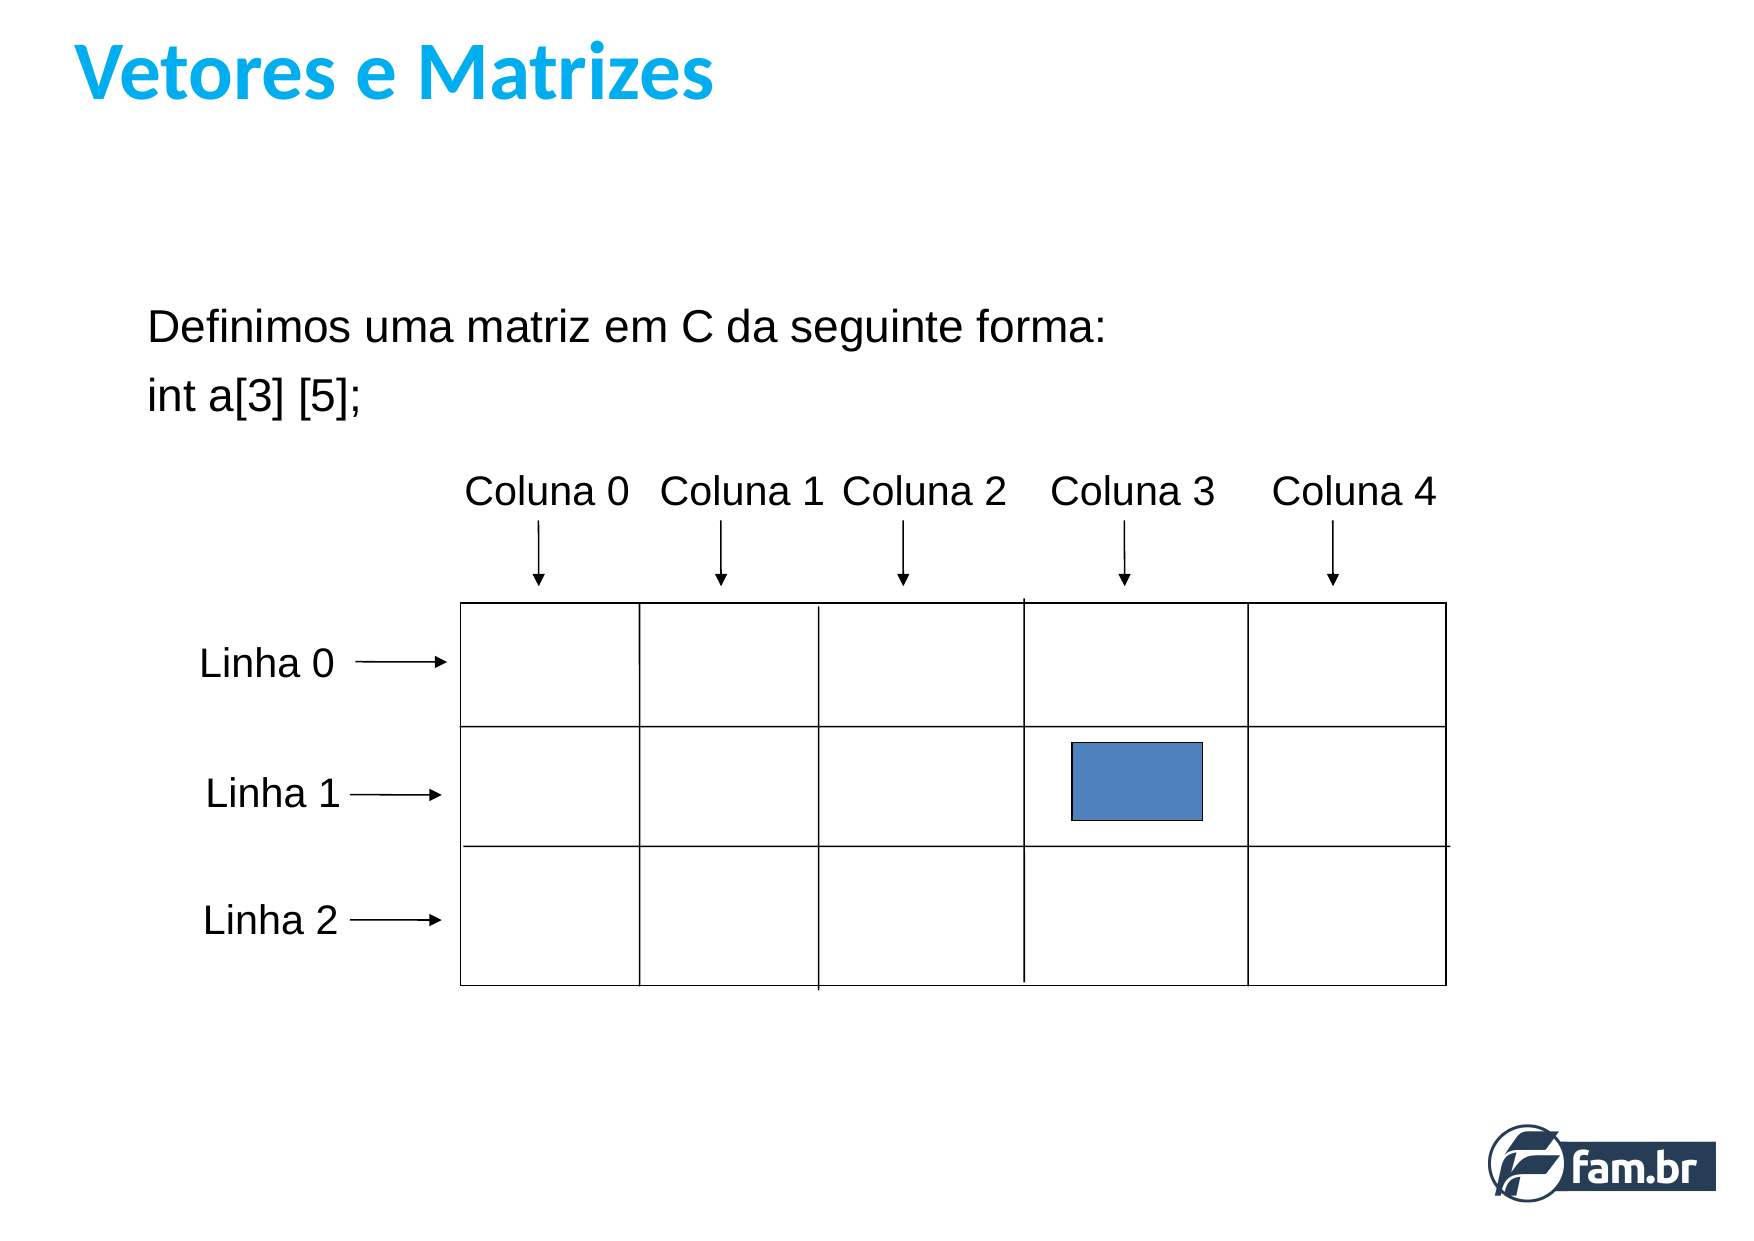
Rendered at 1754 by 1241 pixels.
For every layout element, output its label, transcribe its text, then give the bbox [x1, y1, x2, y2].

text_box Linha 1 [189, 758, 358, 825]
text_box Definimos uma matriz em C da seguinte forma: int a[3] [5]; [132, 289, 1621, 1108]
text_box [897, 521, 910, 587]
text_box Coluna 3 [1033, 455, 1232, 523]
text_box [714, 521, 728, 587]
text_box [532, 521, 545, 587]
text_box [1118, 521, 1131, 587]
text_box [460, 598, 1450, 990]
text_box [350, 788, 442, 802]
text_box Linha 2 [186, 884, 356, 951]
picture [1471, 1111, 1736, 1214]
text_box Coluna 2 [825, 455, 1024, 523]
text_box [1326, 521, 1340, 587]
text_box Coluna 1 [643, 455, 825, 523]
text_box Vetores e Matrizes [59, 14, 1548, 118]
text_box [356, 655, 448, 669]
text_box [350, 913, 442, 927]
text_box Coluna 4 [1255, 455, 1454, 523]
text_box Coluna 0 [448, 455, 643, 523]
text_box Linha 0 [182, 628, 352, 695]
